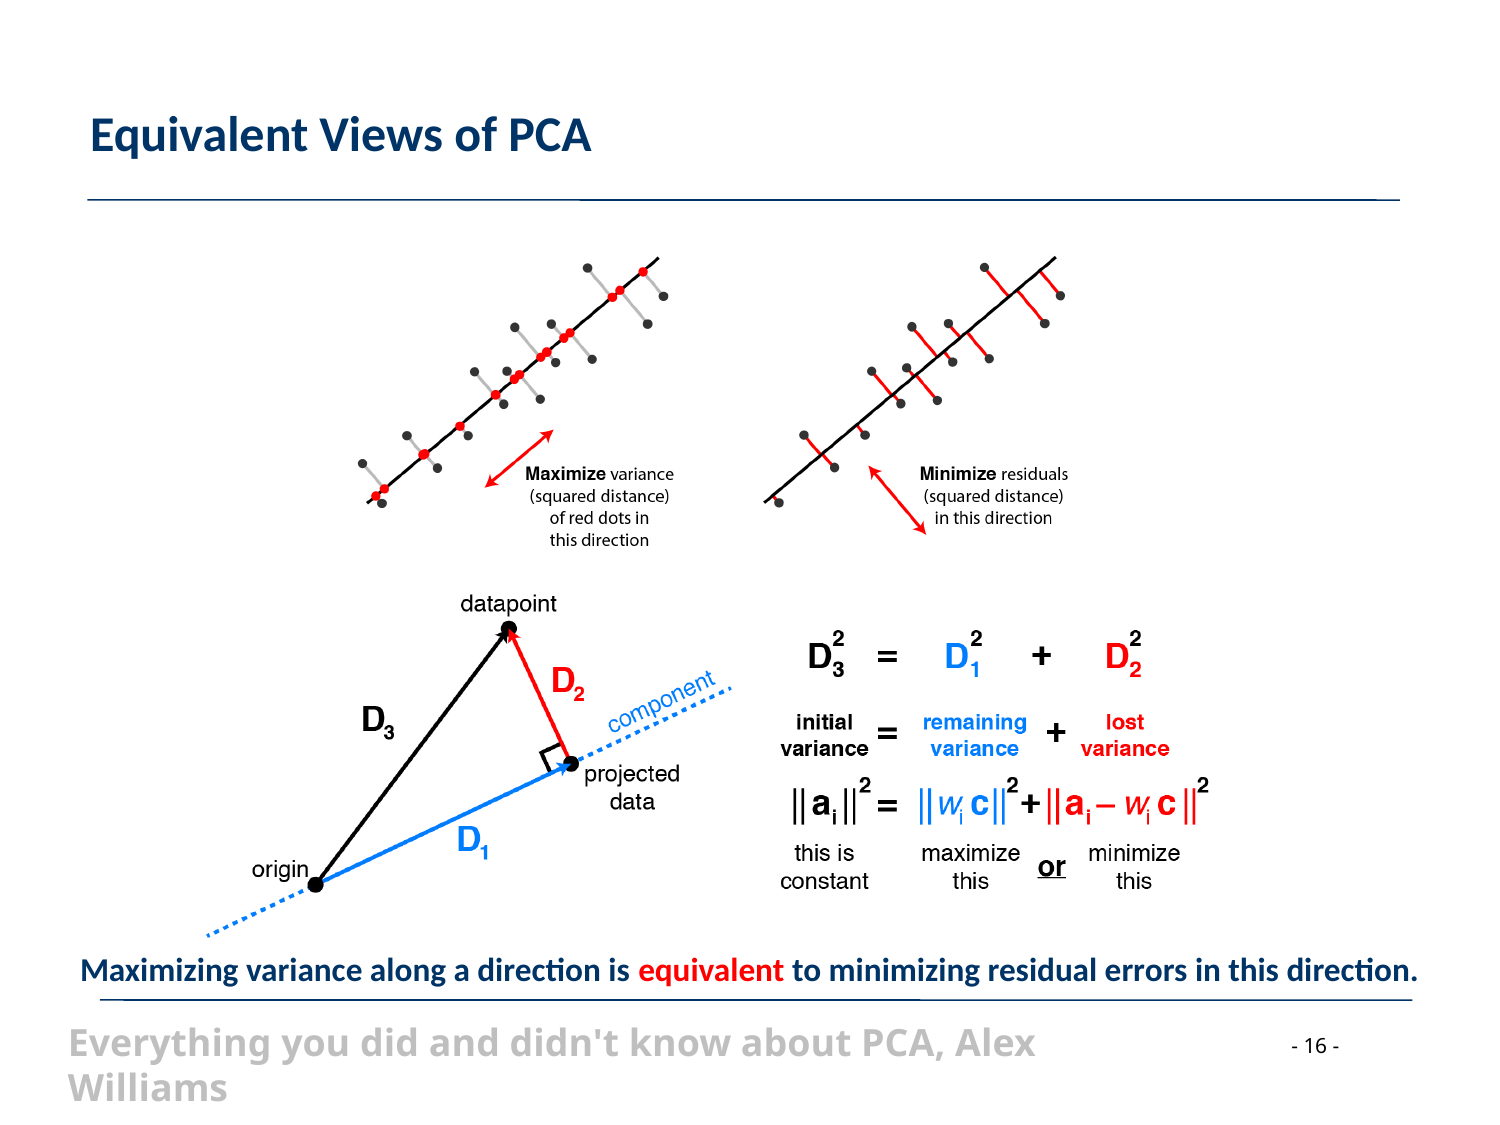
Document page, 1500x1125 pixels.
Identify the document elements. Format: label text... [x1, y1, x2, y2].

list Maximizing variance along a direction is equivalent to minimizing residual errors in this direction. [0, 940, 1500, 1005]
picture [206, 203, 1210, 939]
title Equivalent Views of PCA [75, 37, 1425, 225]
text_box Everything you did and didn't know about PCA, Alex Williams [53, 1011, 1209, 1117]
